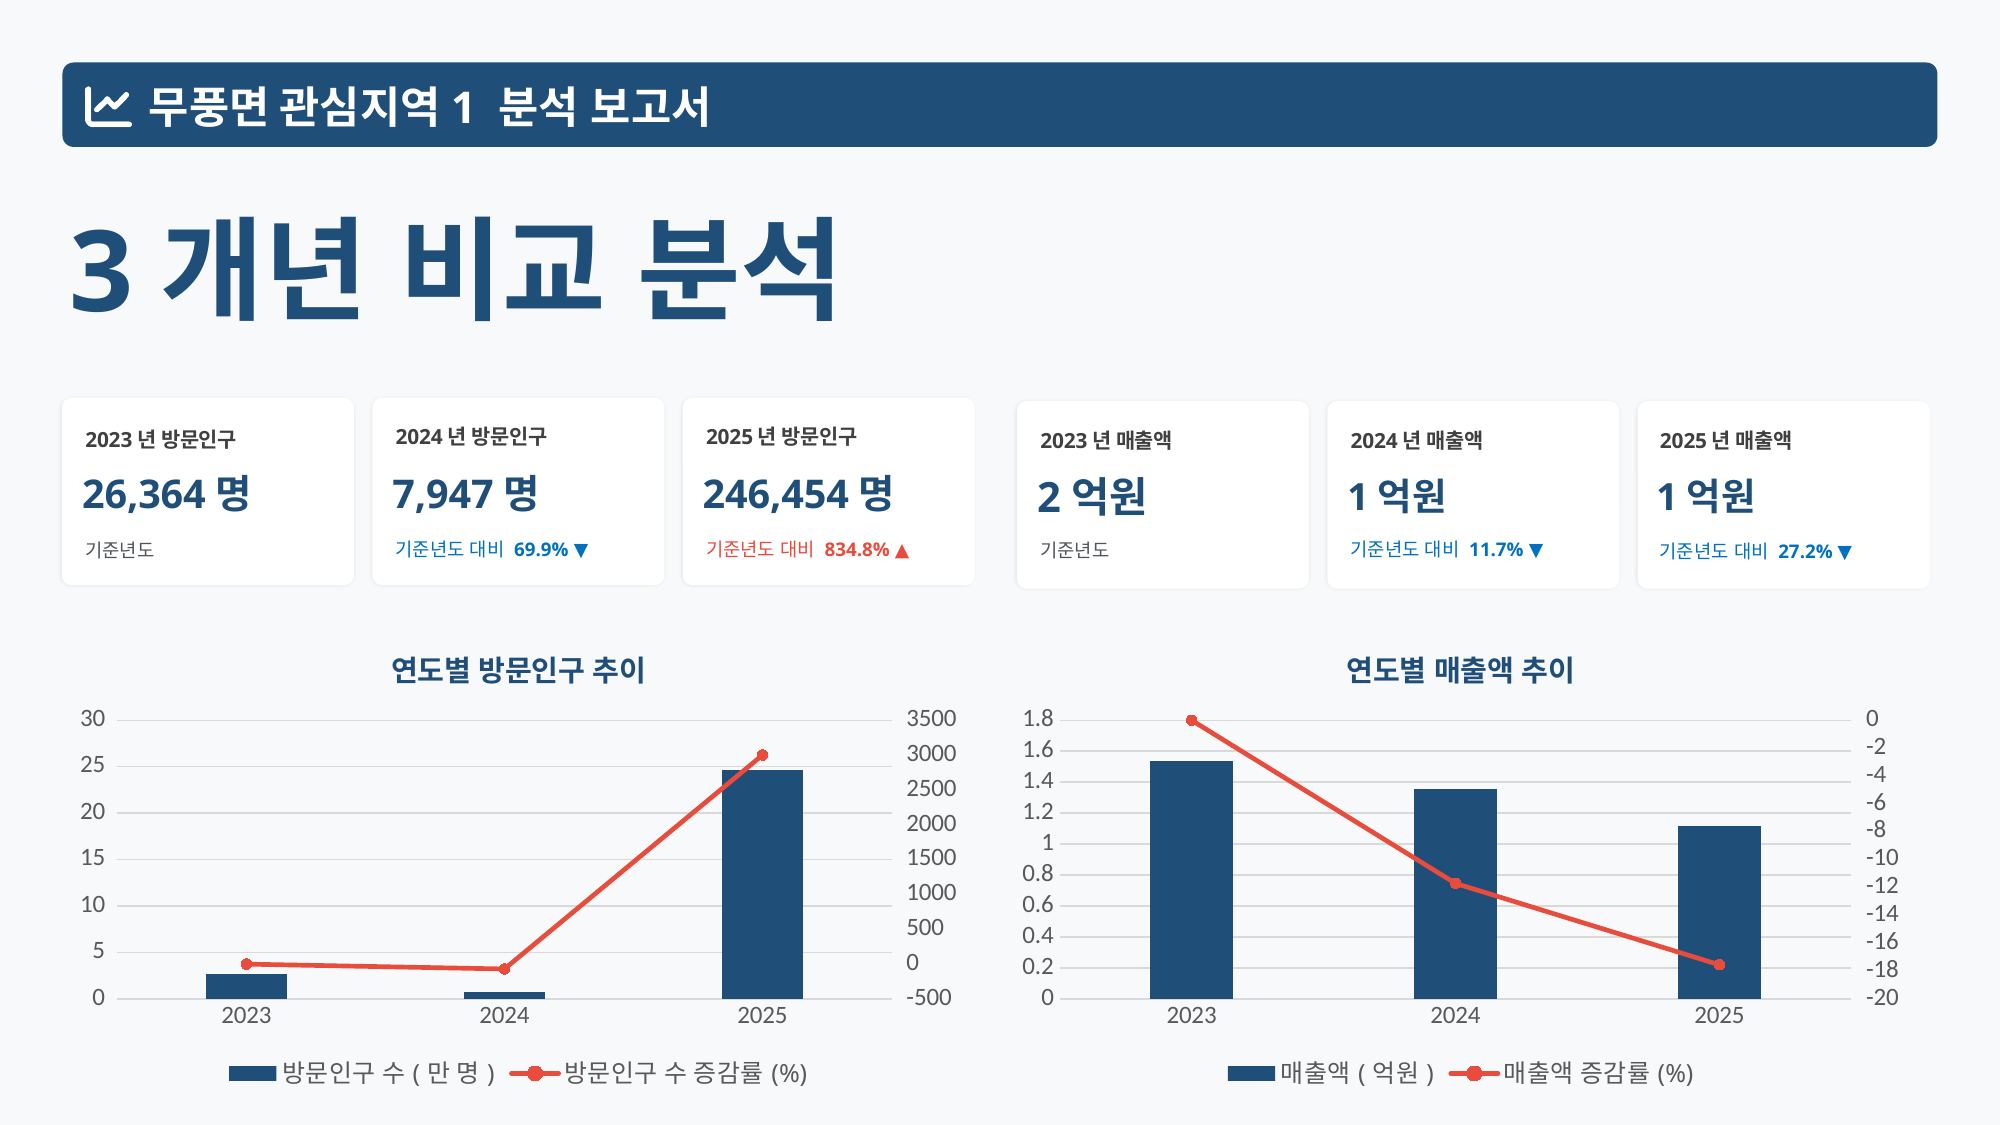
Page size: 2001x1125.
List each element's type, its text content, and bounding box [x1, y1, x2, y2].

text_box 2024년 방문인구 [395, 424, 559, 450]
text_box [682, 397, 975, 586]
text_box 기준년도 대비 11.7% ▼ [1350, 535, 1628, 564]
text_box 기준년도 대비 69.9% ▼ [395, 533, 636, 565]
text_box 기준년도 대비 27.2% ▼ [1659, 537, 1948, 565]
text_box 246,454명 [702, 470, 995, 515]
chart [61, 620, 975, 1097]
text_box 1억원 [1656, 473, 1945, 518]
picture [85, 83, 132, 130]
chart [1004, 620, 1918, 1097]
text_box 26,364명 [82, 470, 369, 515]
text_box [1016, 401, 1310, 589]
text_box [372, 397, 665, 586]
text_box 1억원 [1347, 473, 1635, 518]
text_box 기준년도 [1040, 534, 1137, 566]
text_box 2025년 방문인구 [706, 424, 860, 450]
text_box 2억원 [1037, 473, 1324, 518]
text_box [1637, 401, 1930, 589]
text_box 3개년 비교 분석 [69, 184, 1017, 349]
text_box 기준년도 [85, 534, 182, 566]
text_box 기준년도 대비 834.8% ▲ [706, 531, 970, 567]
text_box 7,947명 [392, 470, 680, 515]
text_box 2025년 매출액 [1659, 427, 1802, 453]
text_box [62, 62, 1938, 147]
text_box [61, 397, 354, 586]
text_box 2024년 매출액 [1350, 427, 1493, 453]
text_box 2023년 방문인구 [85, 424, 254, 455]
text_box 무풍면 관심지역1 분석 보고서 [148, 74, 829, 139]
text_box [1327, 401, 1620, 589]
text_box 2023년 매출액 [1040, 427, 1183, 453]
